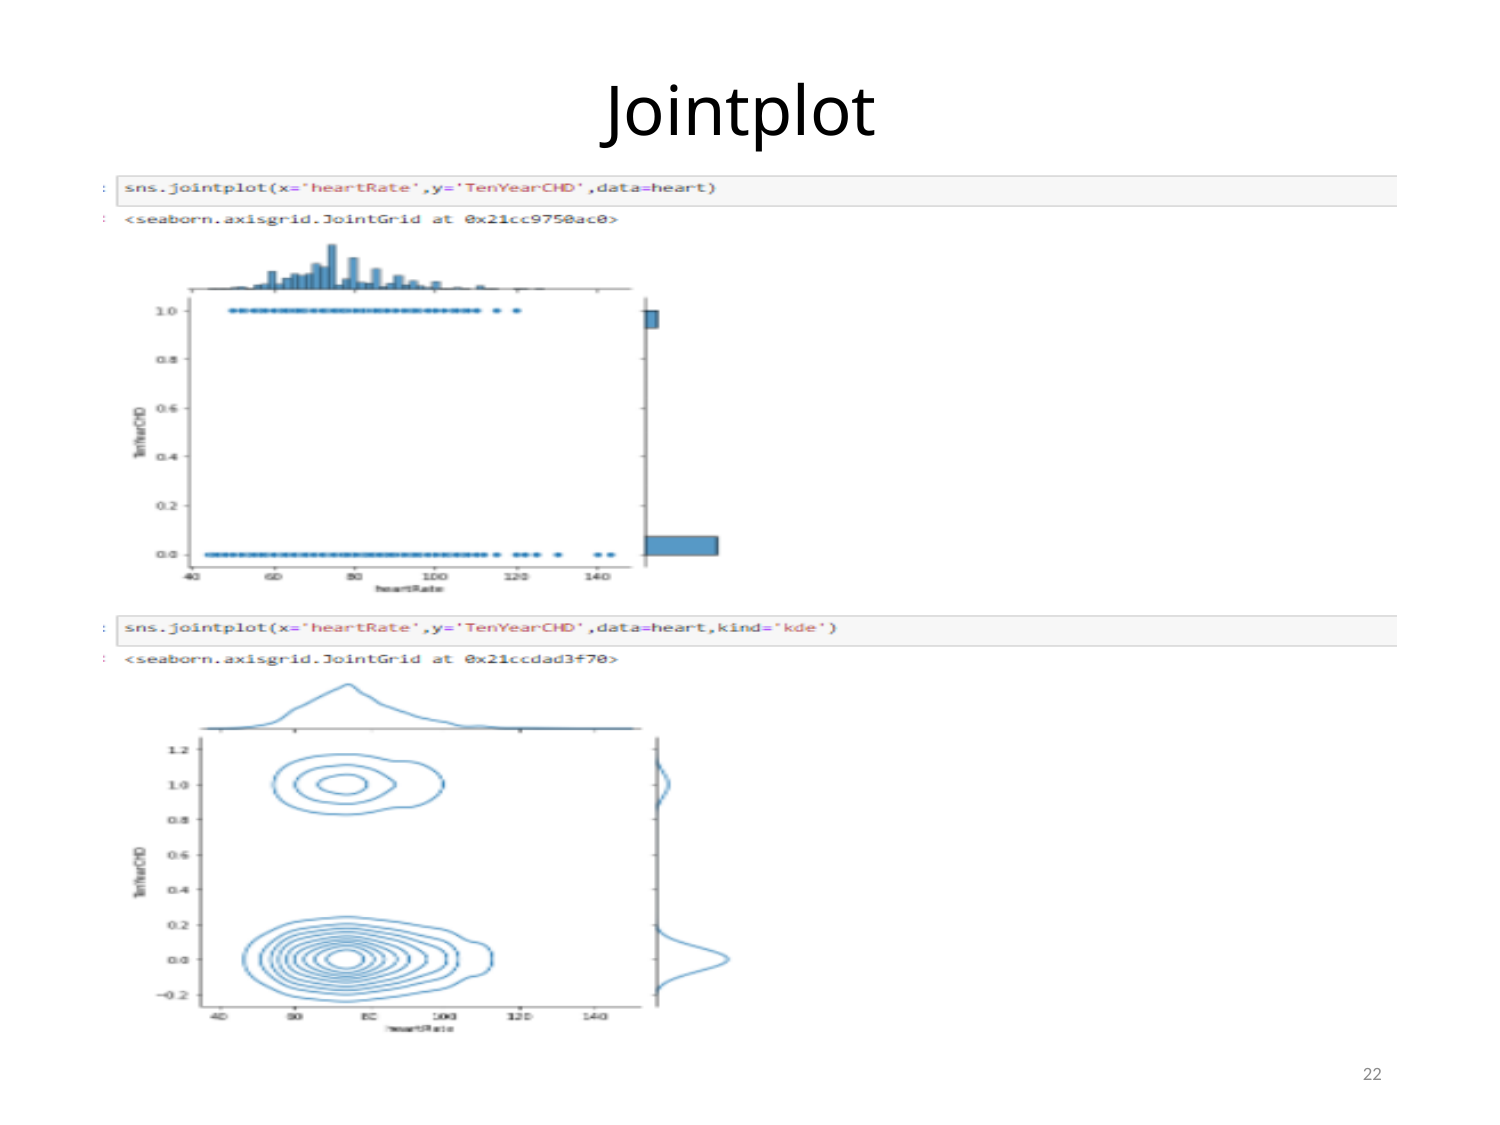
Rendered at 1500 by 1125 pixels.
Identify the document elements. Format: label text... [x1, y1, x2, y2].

slide_number 22 [1059, 1043, 1397, 1103]
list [103, 166, 1397, 1043]
title Jointplot [103, 59, 1397, 166]
